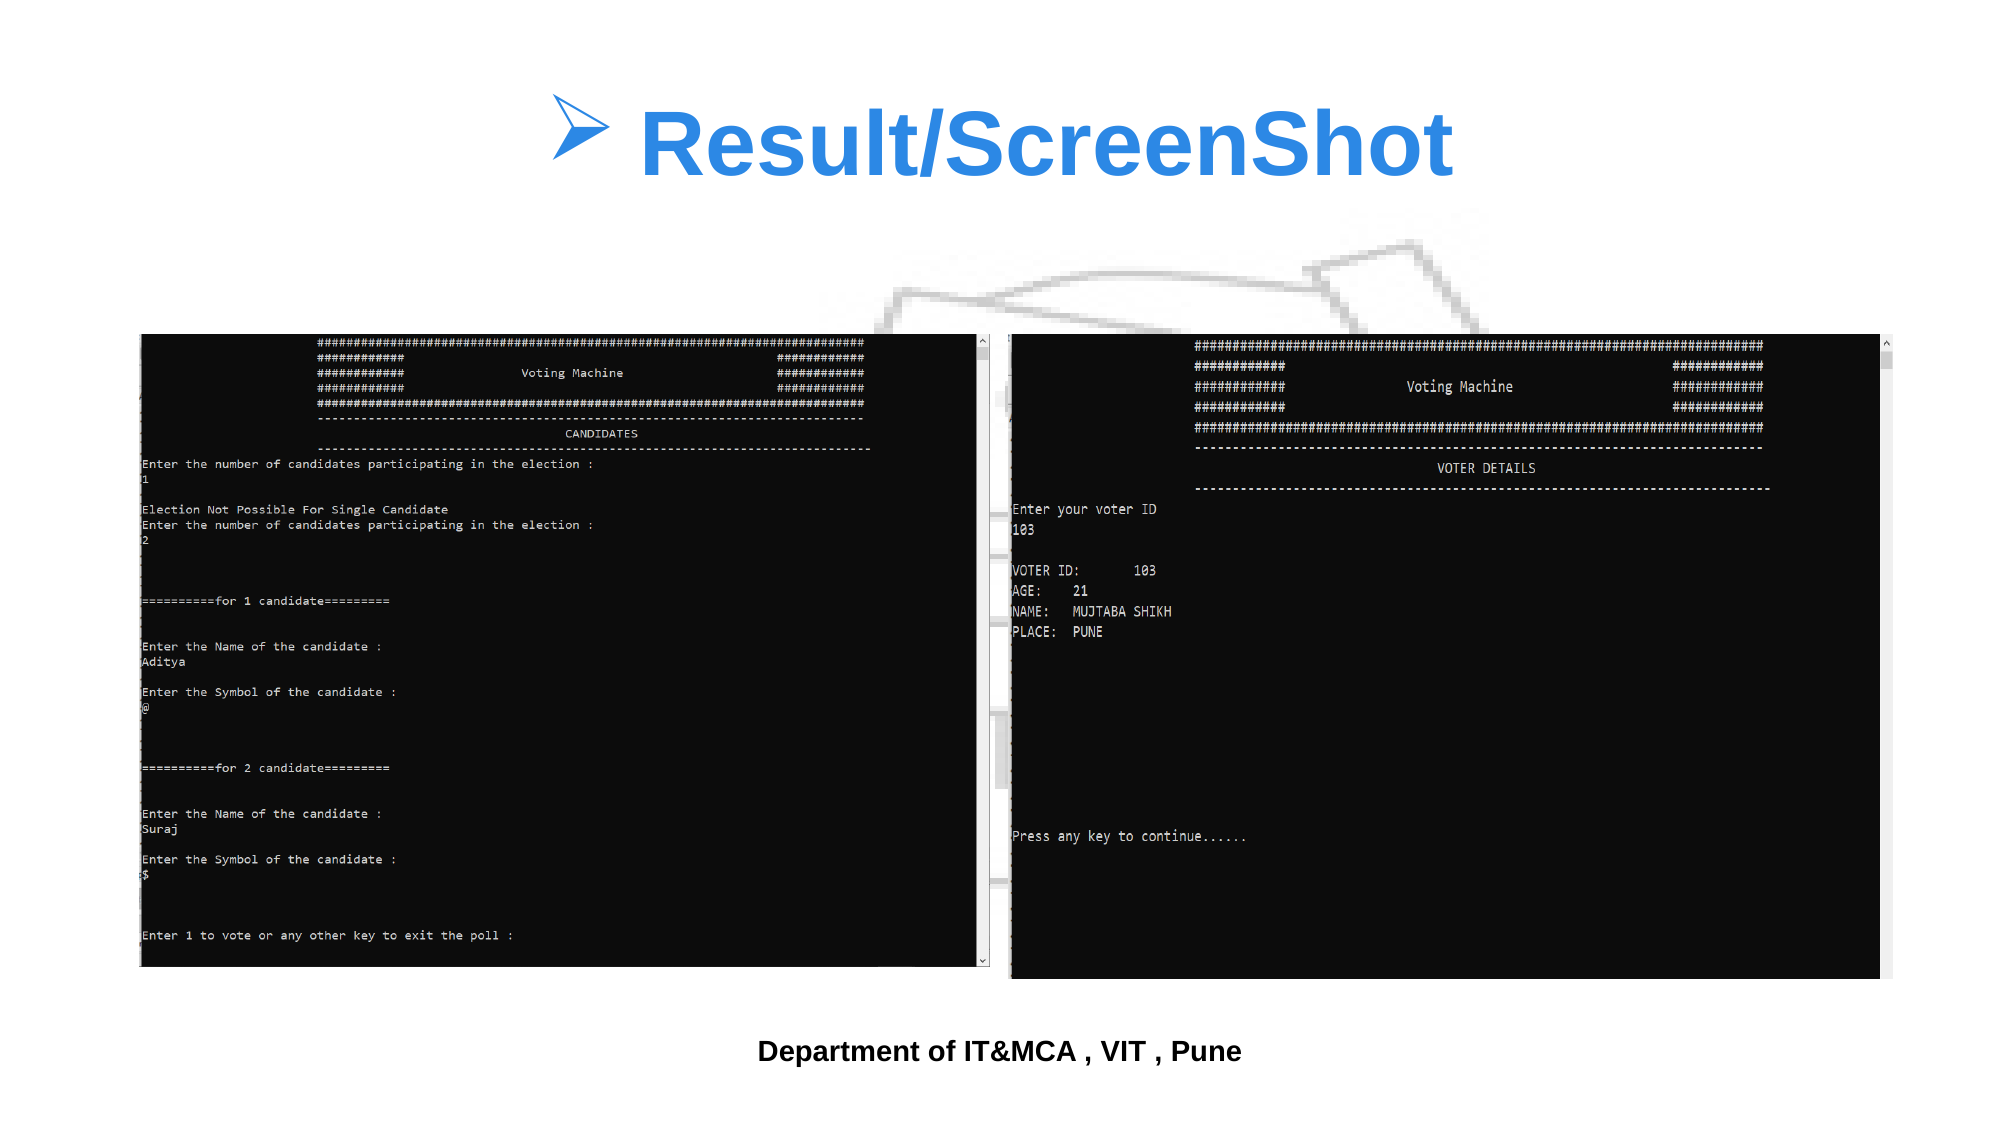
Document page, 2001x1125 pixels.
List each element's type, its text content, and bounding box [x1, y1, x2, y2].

title Result/ScreenShot [99, 44, 1901, 233]
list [1008, 334, 1893, 979]
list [139, 334, 990, 967]
footer Department of IT&MCA , VIT , Pune [683, 1024, 1317, 1103]
